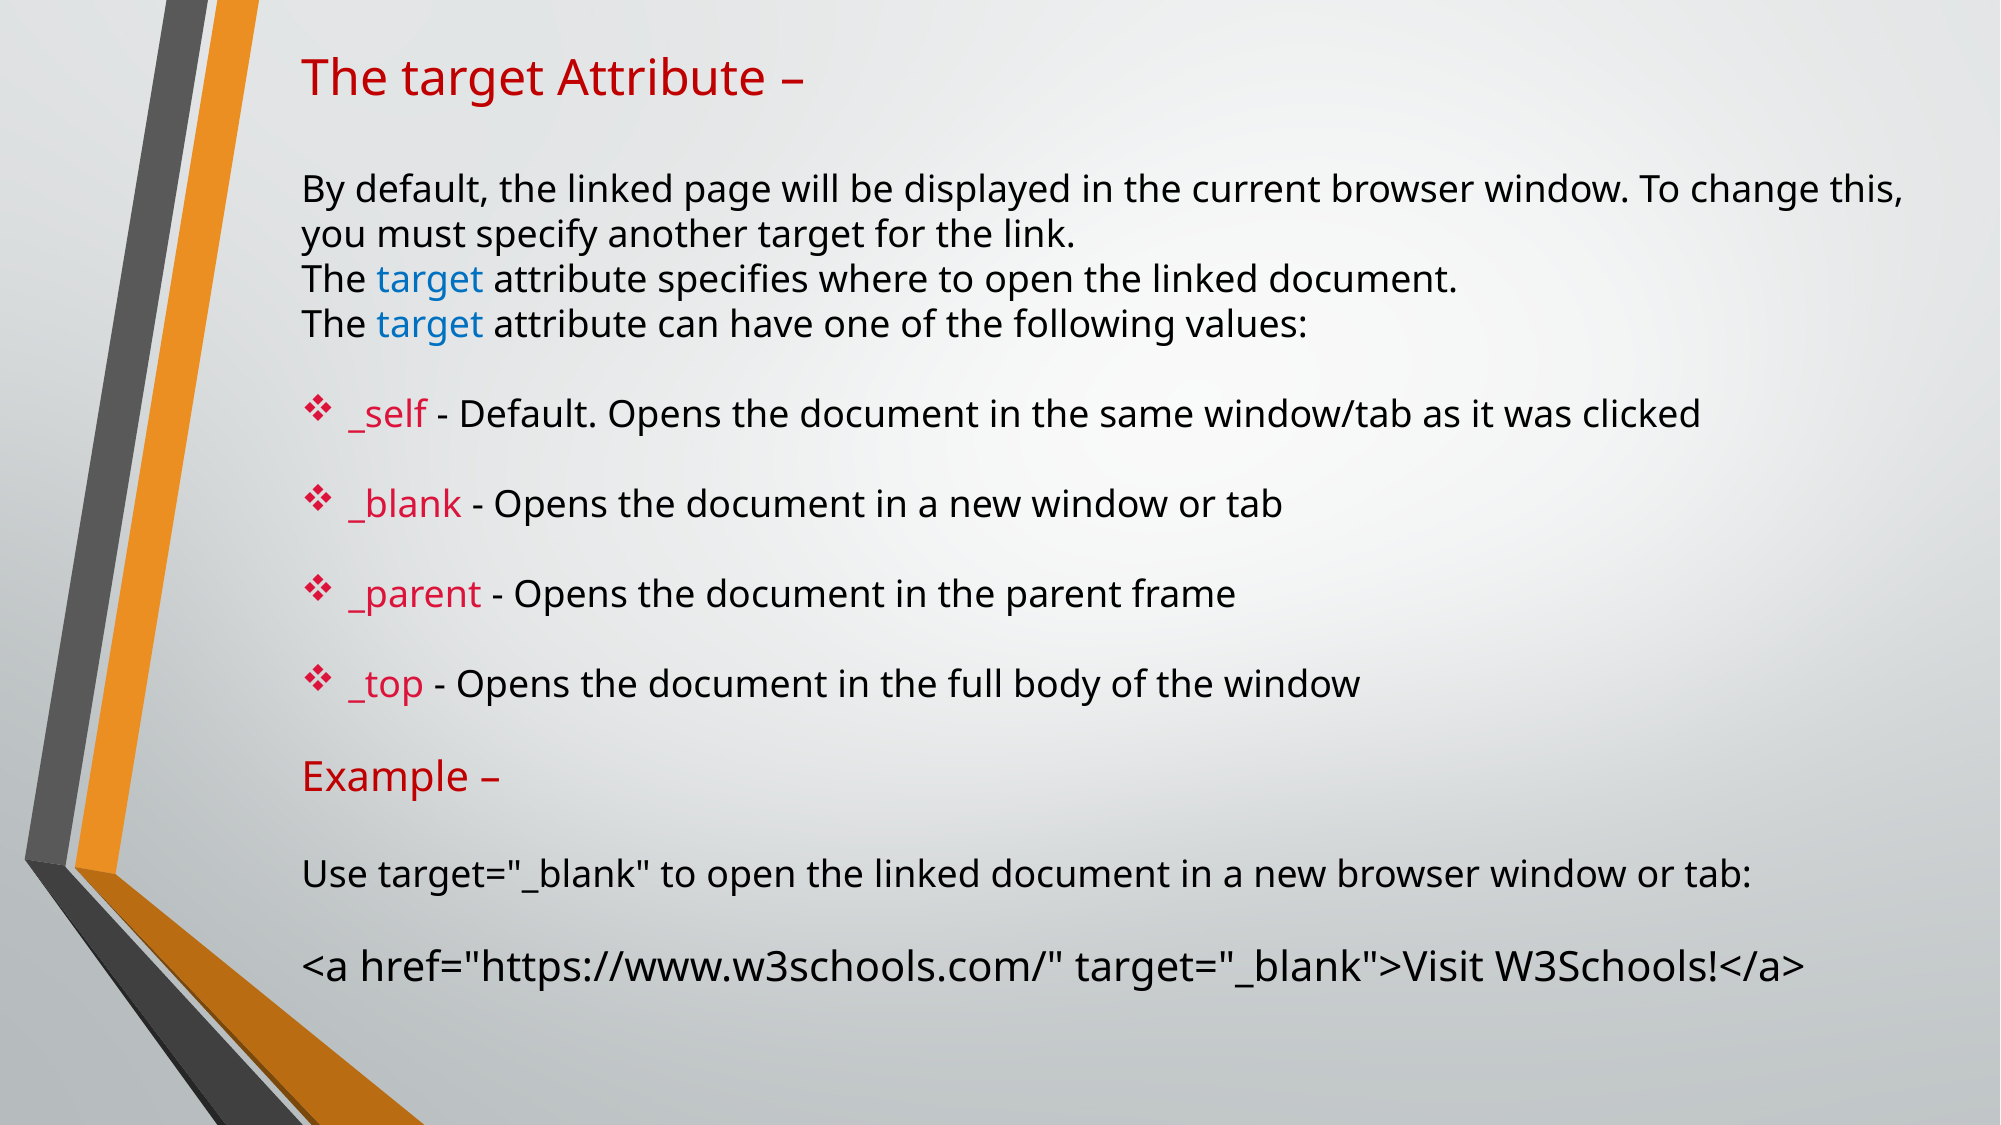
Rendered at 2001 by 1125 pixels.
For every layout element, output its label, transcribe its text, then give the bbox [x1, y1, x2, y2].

text_box The target Attribute – By default, the linked page will be displayed in the current browser window. To change this, you must specify another target for the link. The target attribute specifies where to open the linked document. The target attribute can have one of the following values: _self - Default. Opens the document in the same window/tab as it was clicked _blank - Opens the document in a new window or tab _parent - Opens the document in the parent frame _top - Opens the document in the full body of the window Example – Use target="_blank" to open the linked document in a new browser window or tab: <a href="https://www.w3schools.com/" target="_blank">Visit W3Schools!</a> [286, 37, 1964, 1125]
